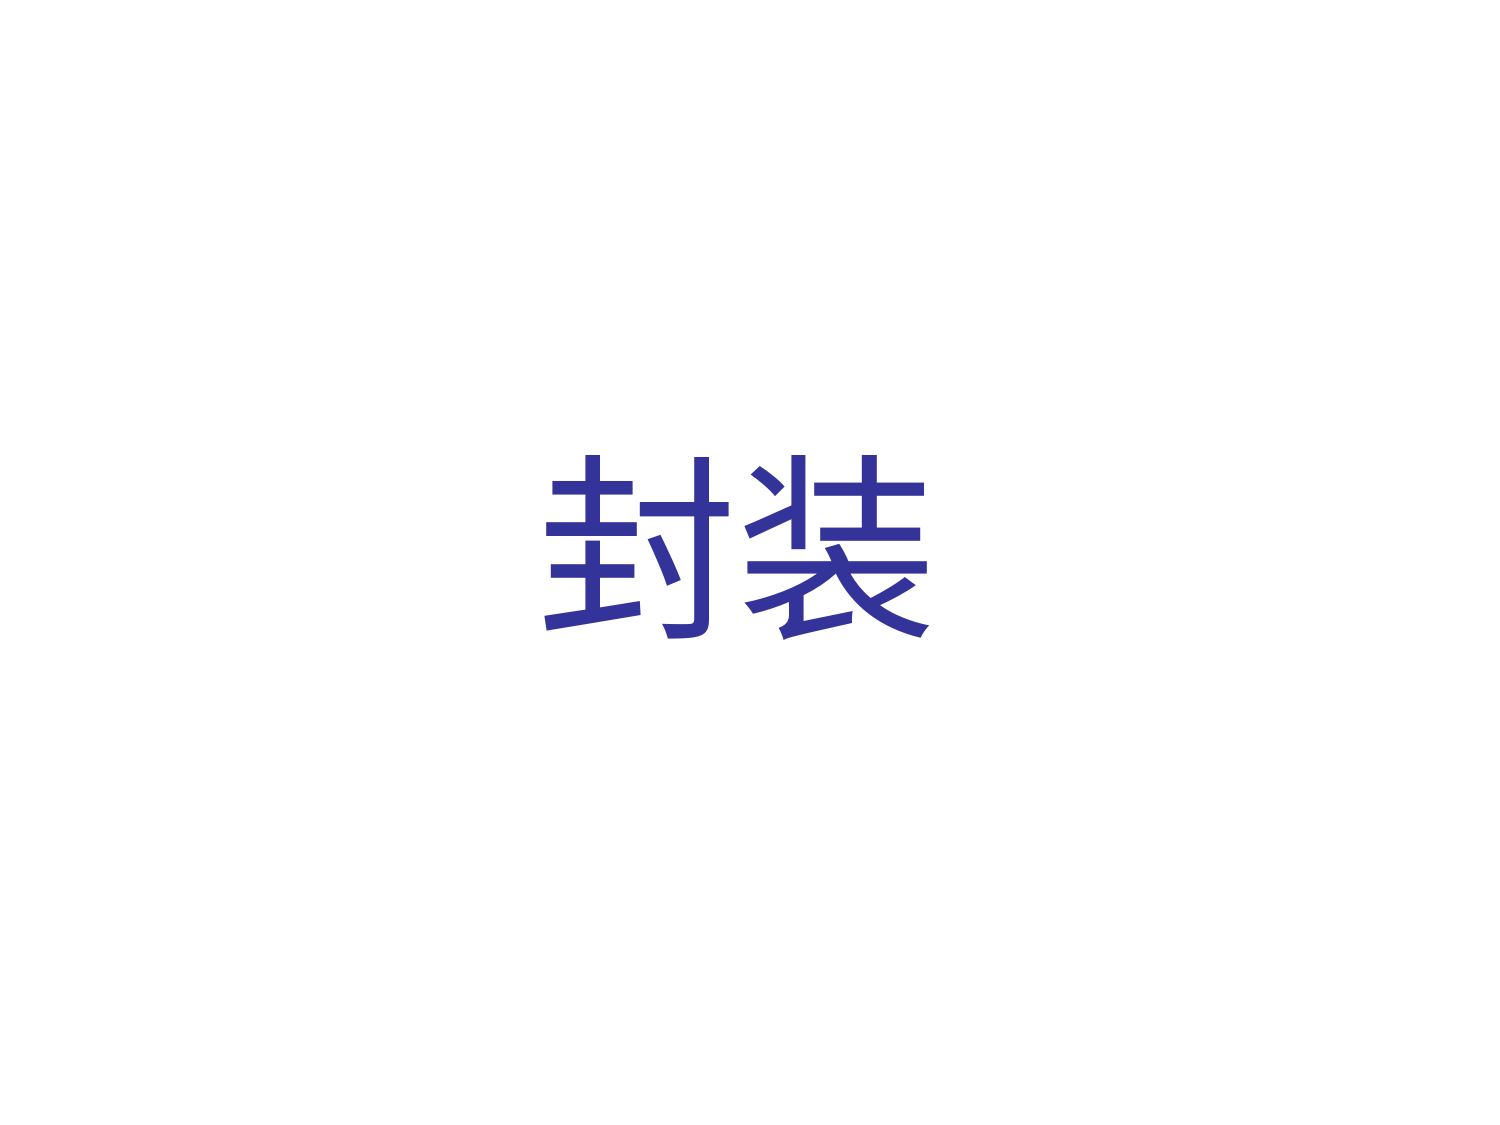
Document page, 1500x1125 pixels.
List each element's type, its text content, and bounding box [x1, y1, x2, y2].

title 封装 [62, 450, 1413, 638]
